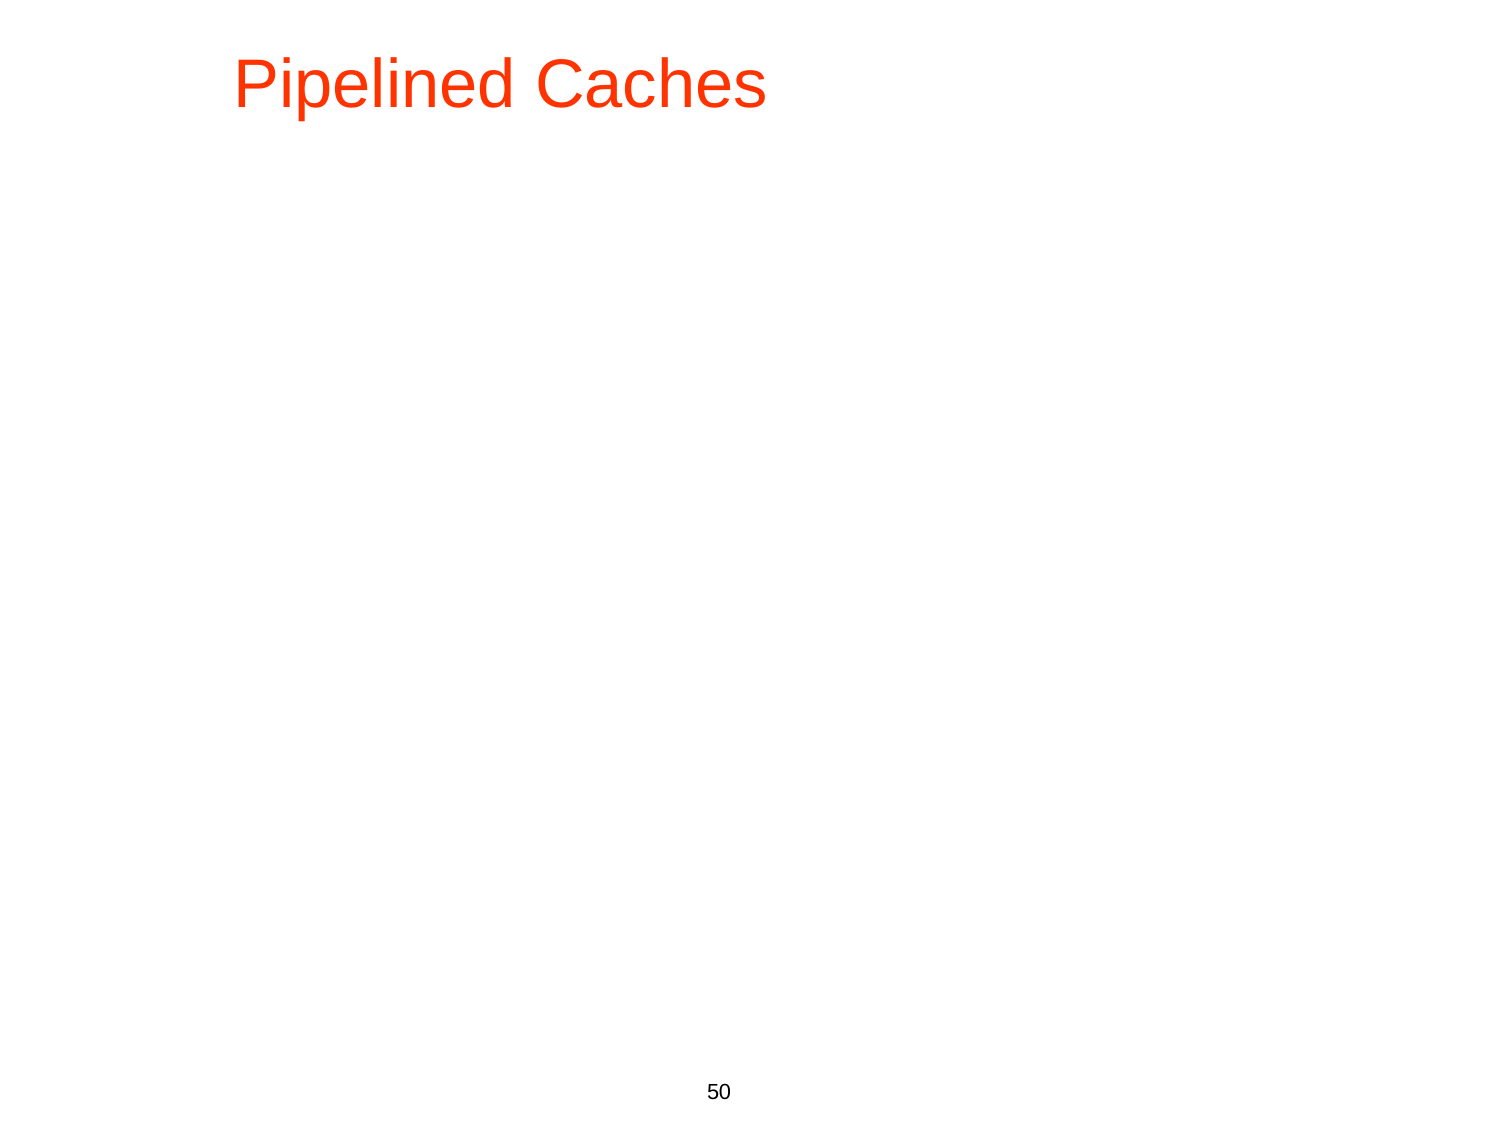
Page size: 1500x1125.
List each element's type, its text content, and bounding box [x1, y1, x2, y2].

title Pipelined Caches [218, 0, 1459, 161]
